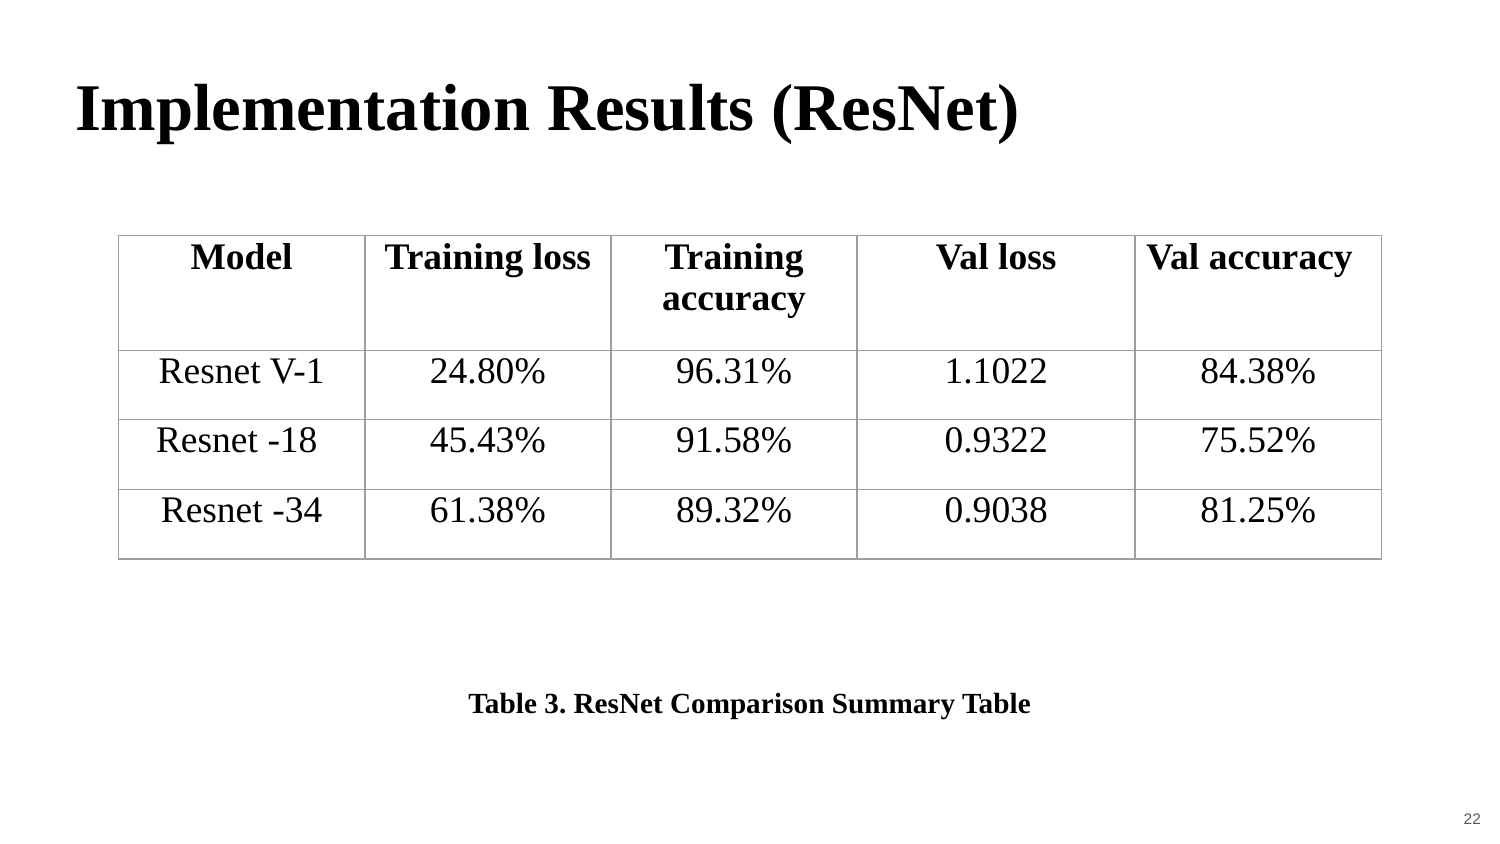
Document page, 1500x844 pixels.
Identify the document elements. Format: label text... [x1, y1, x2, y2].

table_cell 61.38% [366, 490, 610, 558]
table_cell 84.38% [1136, 351, 1381, 419]
table_cell 91.58% [612, 420, 856, 489]
slide_number 22 [1405, 794, 1496, 843]
table_header Val accuracy [1136, 236, 1381, 350]
table_header Val loss [858, 236, 1134, 350]
table_cell Resnet V-1 [119, 351, 364, 419]
table_cell 45.43% [366, 420, 610, 489]
table_header Training loss [366, 236, 610, 350]
table_cell Resnet -34 [119, 490, 364, 558]
text_box Table 3. ResNet Comparison Summary Table [357, 669, 1142, 735]
table_cell 24.80% [366, 351, 610, 419]
table_cell 1.1022 [858, 351, 1134, 419]
table_cell 75.52% [1136, 420, 1381, 489]
title Implementation Results (ResNet) [75, 33, 1425, 175]
table_cell Resnet -18 [119, 420, 364, 489]
table_header Model [119, 236, 364, 350]
table_cell 81.25% [1136, 490, 1381, 558]
table_cell 0.9038 [858, 490, 1134, 558]
table_cell 96.31% [612, 351, 856, 419]
table_cell 89.32% [612, 490, 856, 558]
table_cell 0.9322 [858, 420, 1134, 489]
table_header Training accuracy [612, 236, 856, 350]
